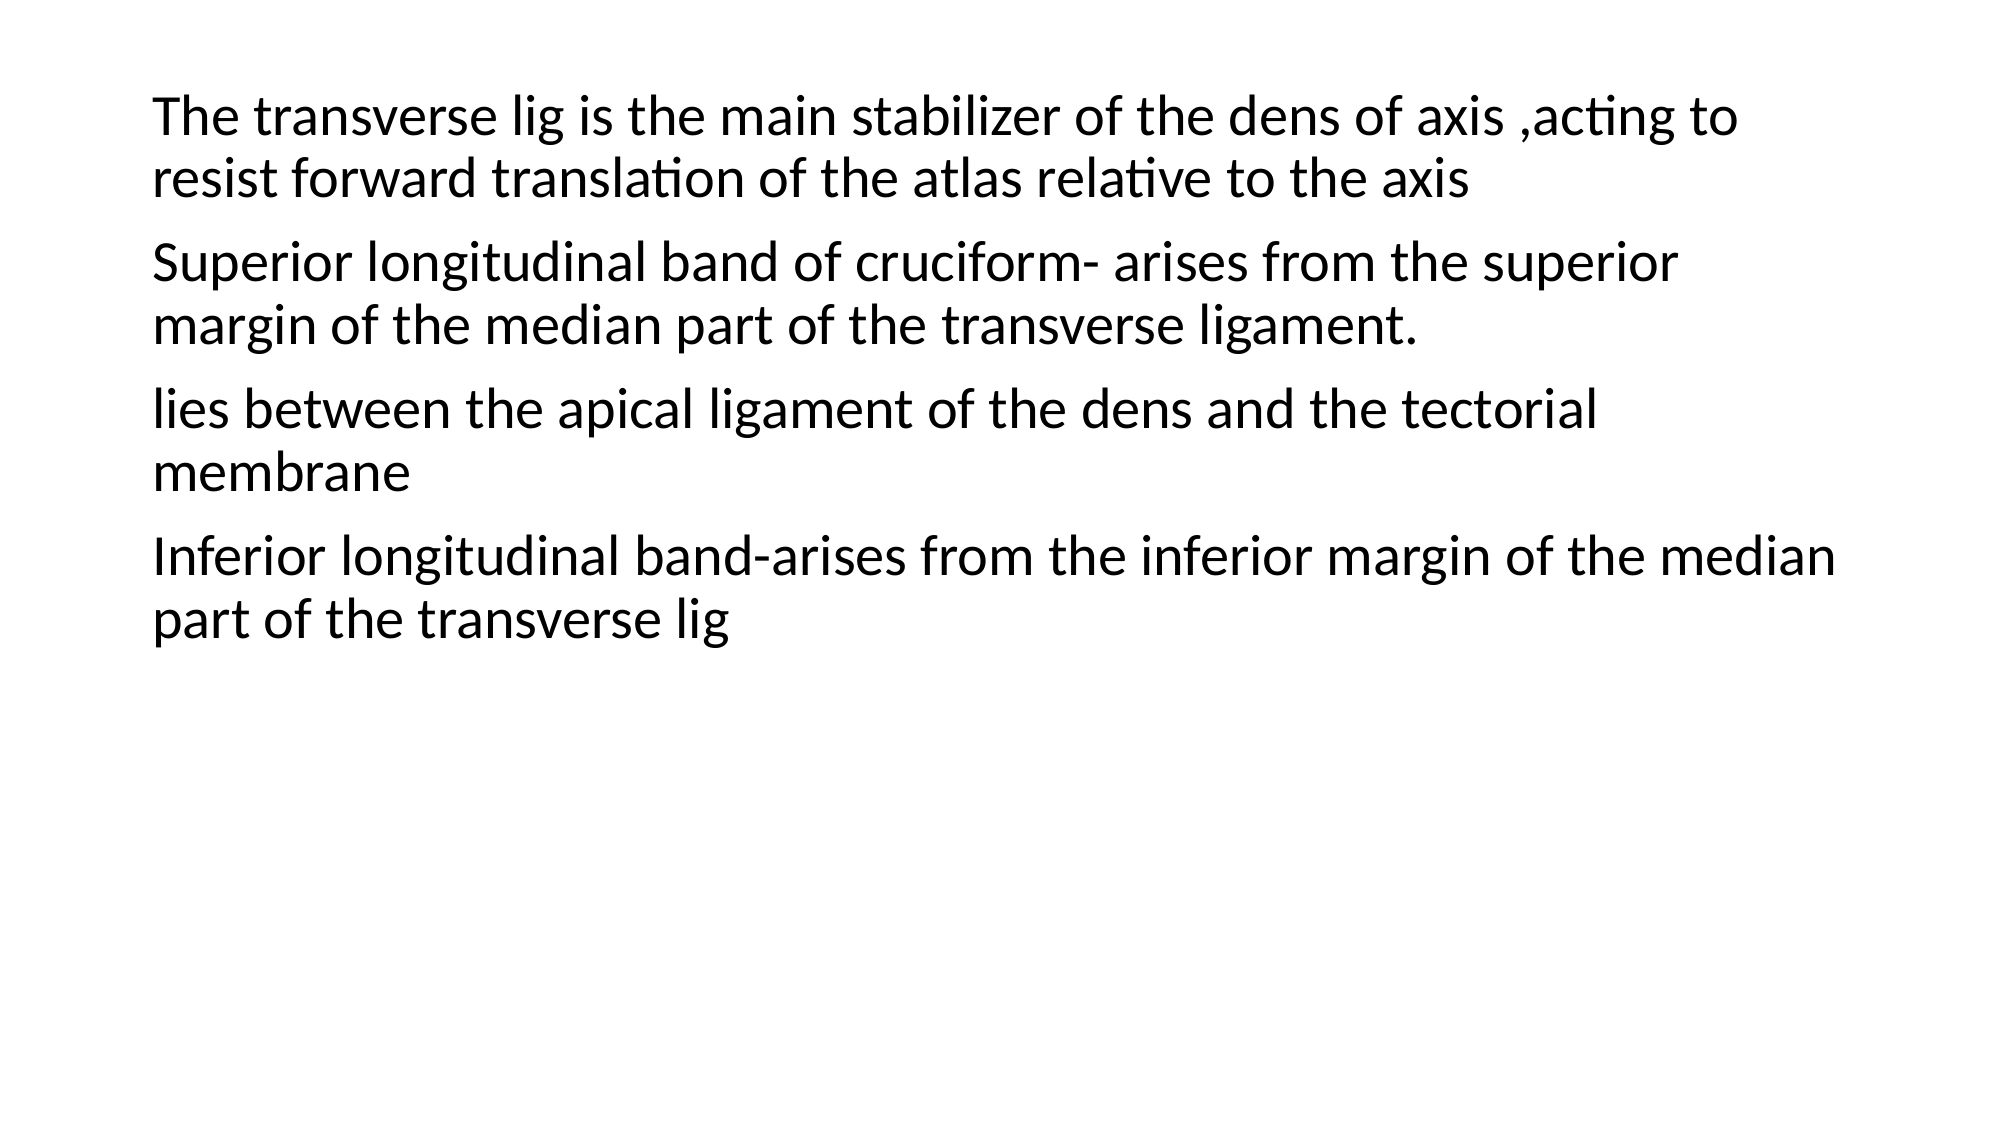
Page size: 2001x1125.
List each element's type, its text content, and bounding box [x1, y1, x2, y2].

list The transverse lig is the main stabilizer of the dens of axis ,acting to resist forward translation of the atlas relative to the axis Superior longitudinal band of cruciform- arises from the superior margin of the median part of the transverse ligament. lies between the apical ligament of the dens and the tectorial membrane Inferior longitudinal band-arises from the inferior margin of the median part of the transverse lig [137, 77, 1863, 1014]
